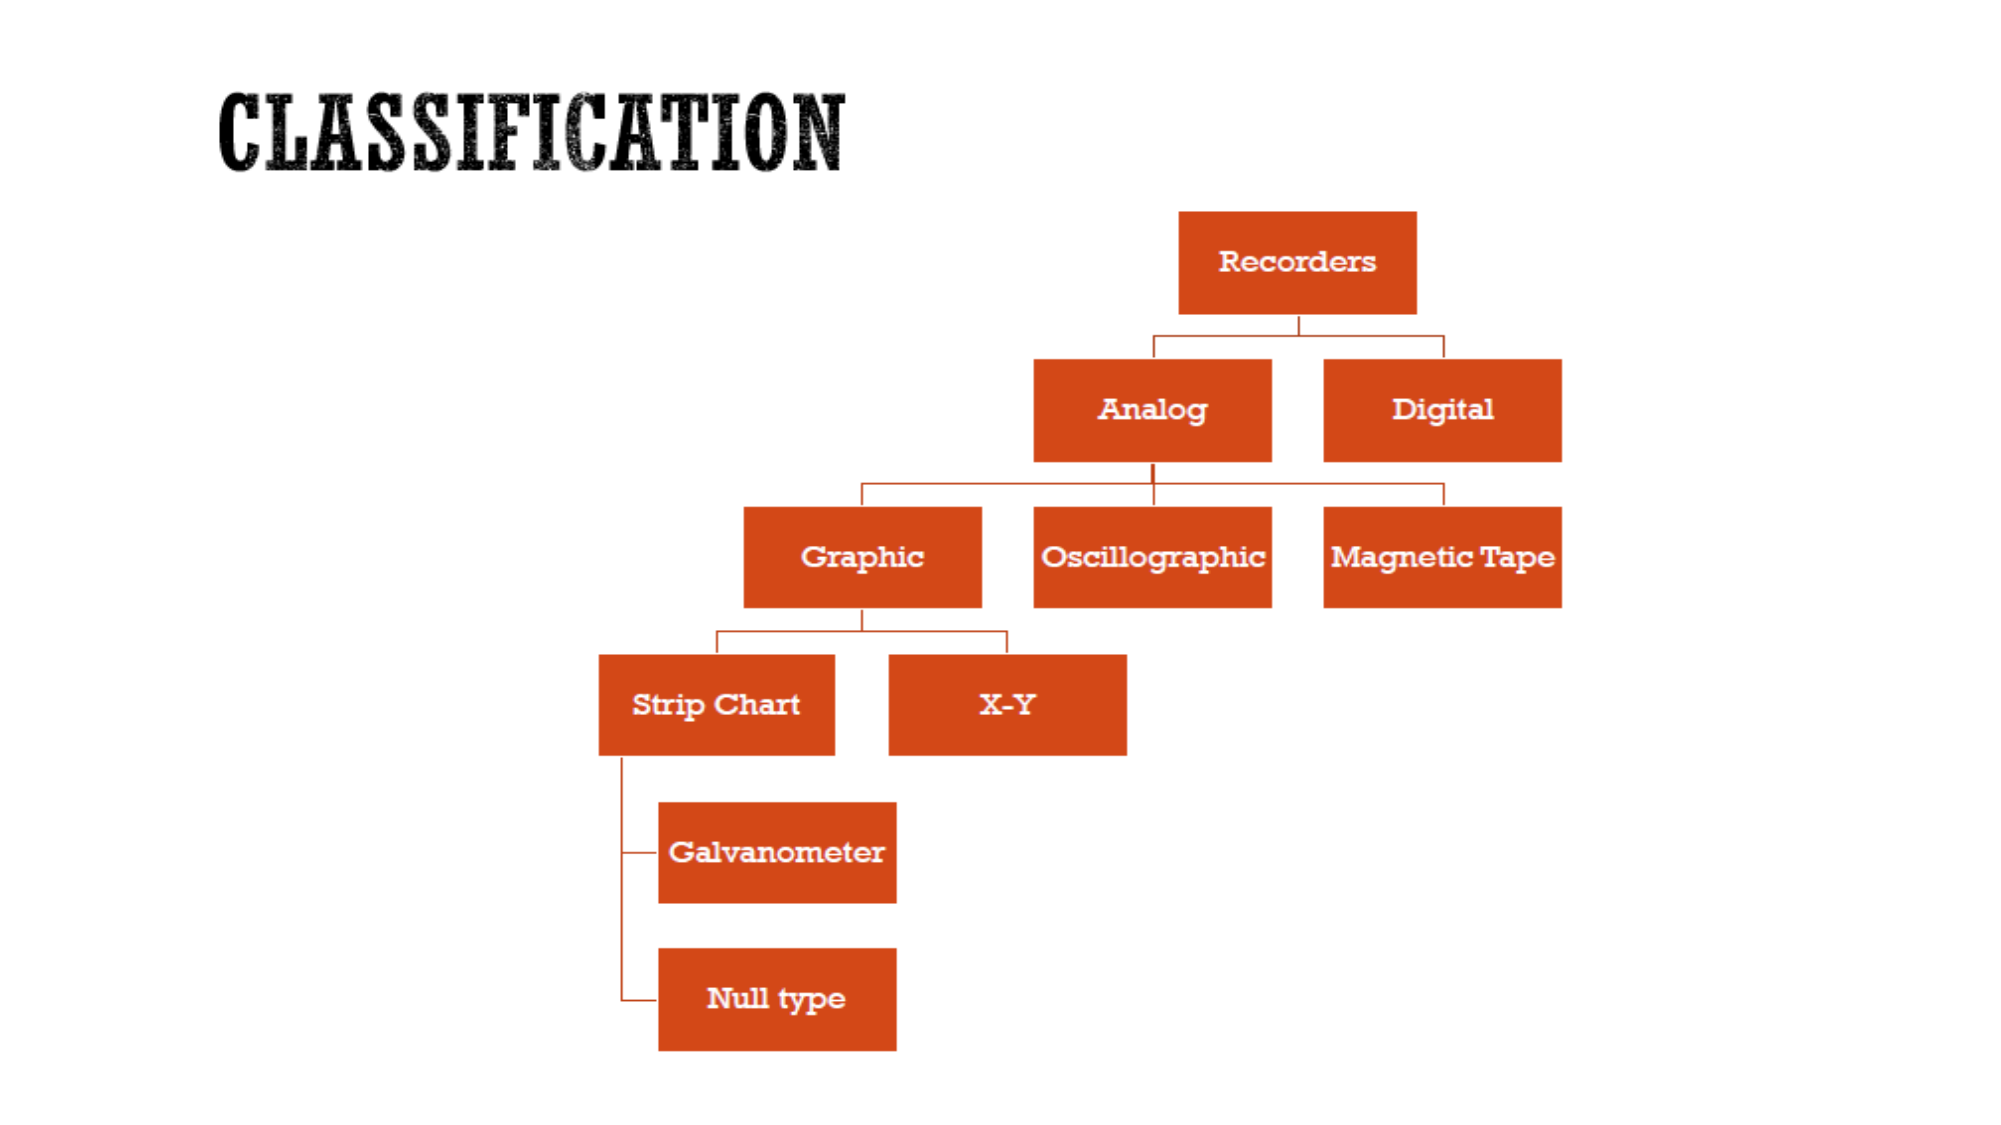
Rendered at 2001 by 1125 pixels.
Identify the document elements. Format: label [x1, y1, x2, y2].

picture [85, 59, 1912, 1065]
